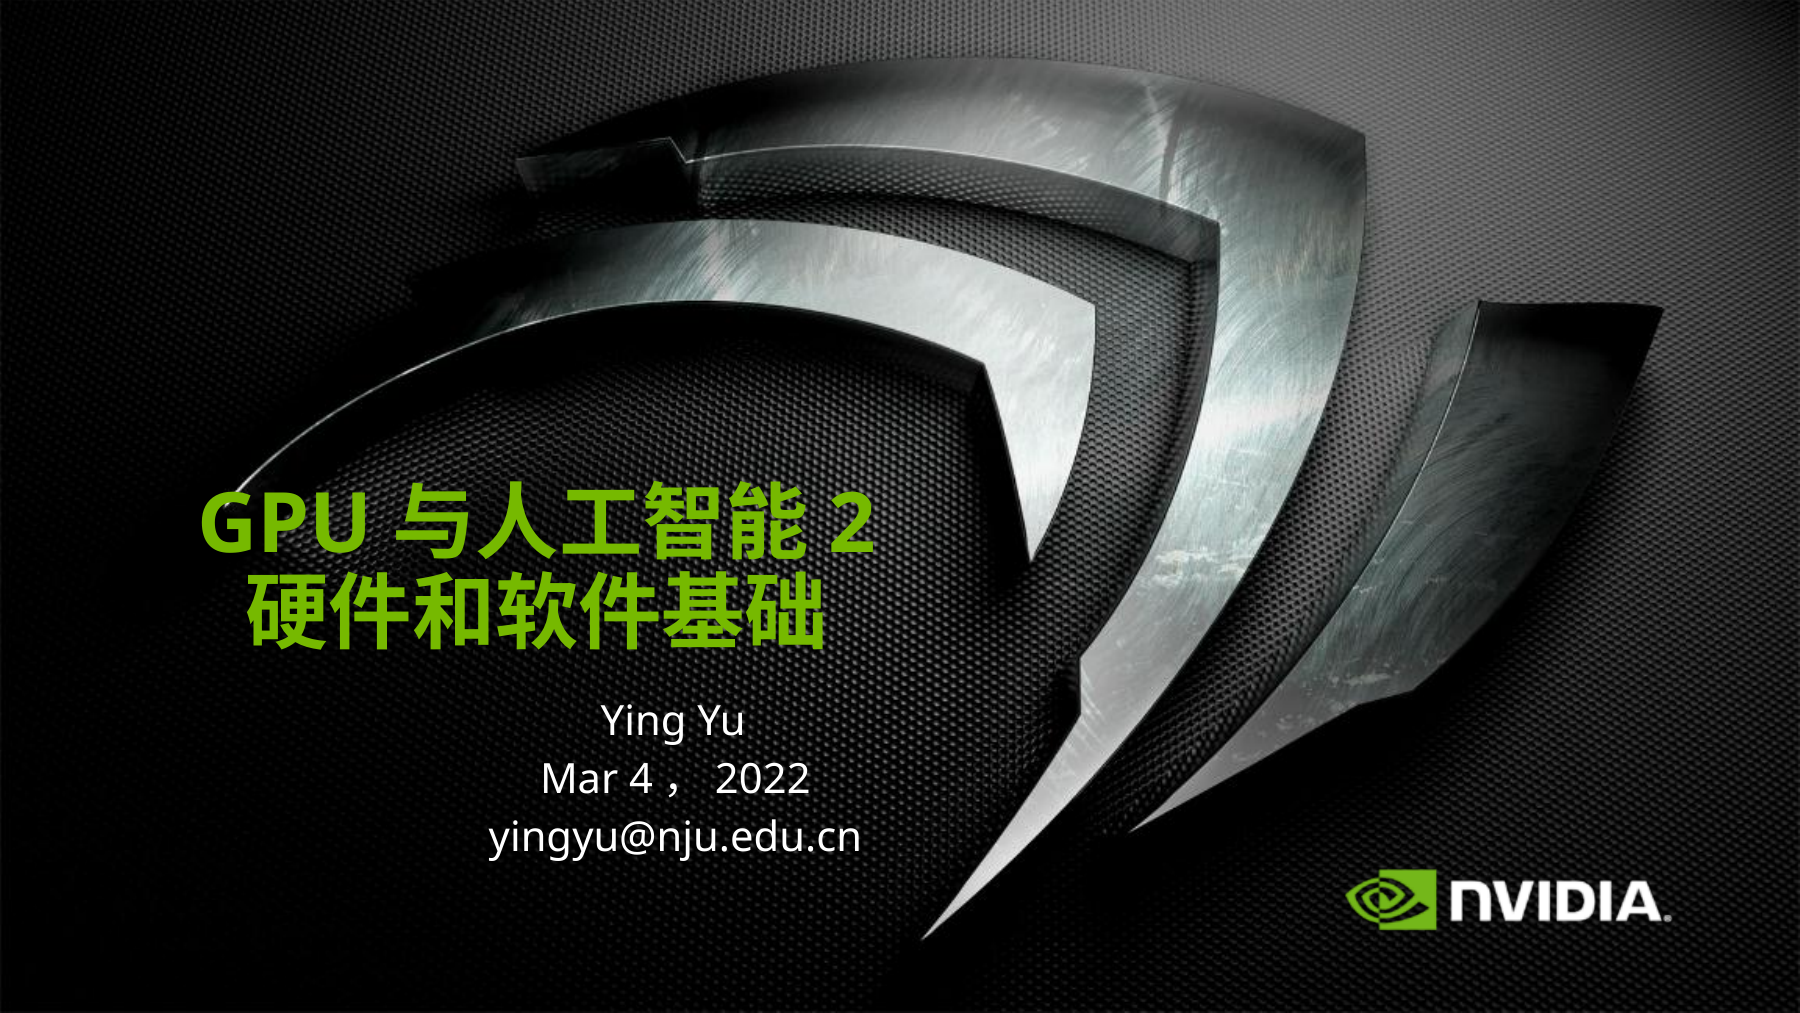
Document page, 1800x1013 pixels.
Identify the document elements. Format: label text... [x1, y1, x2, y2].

title GPU与人工智能2 硬件和软件基础 [30, 473, 1044, 669]
picture [0, 0, 1800, 1013]
subtitle Ying Yu Mar 4，2022 yingyu@nju.edu.cn [90, 685, 1262, 1013]
